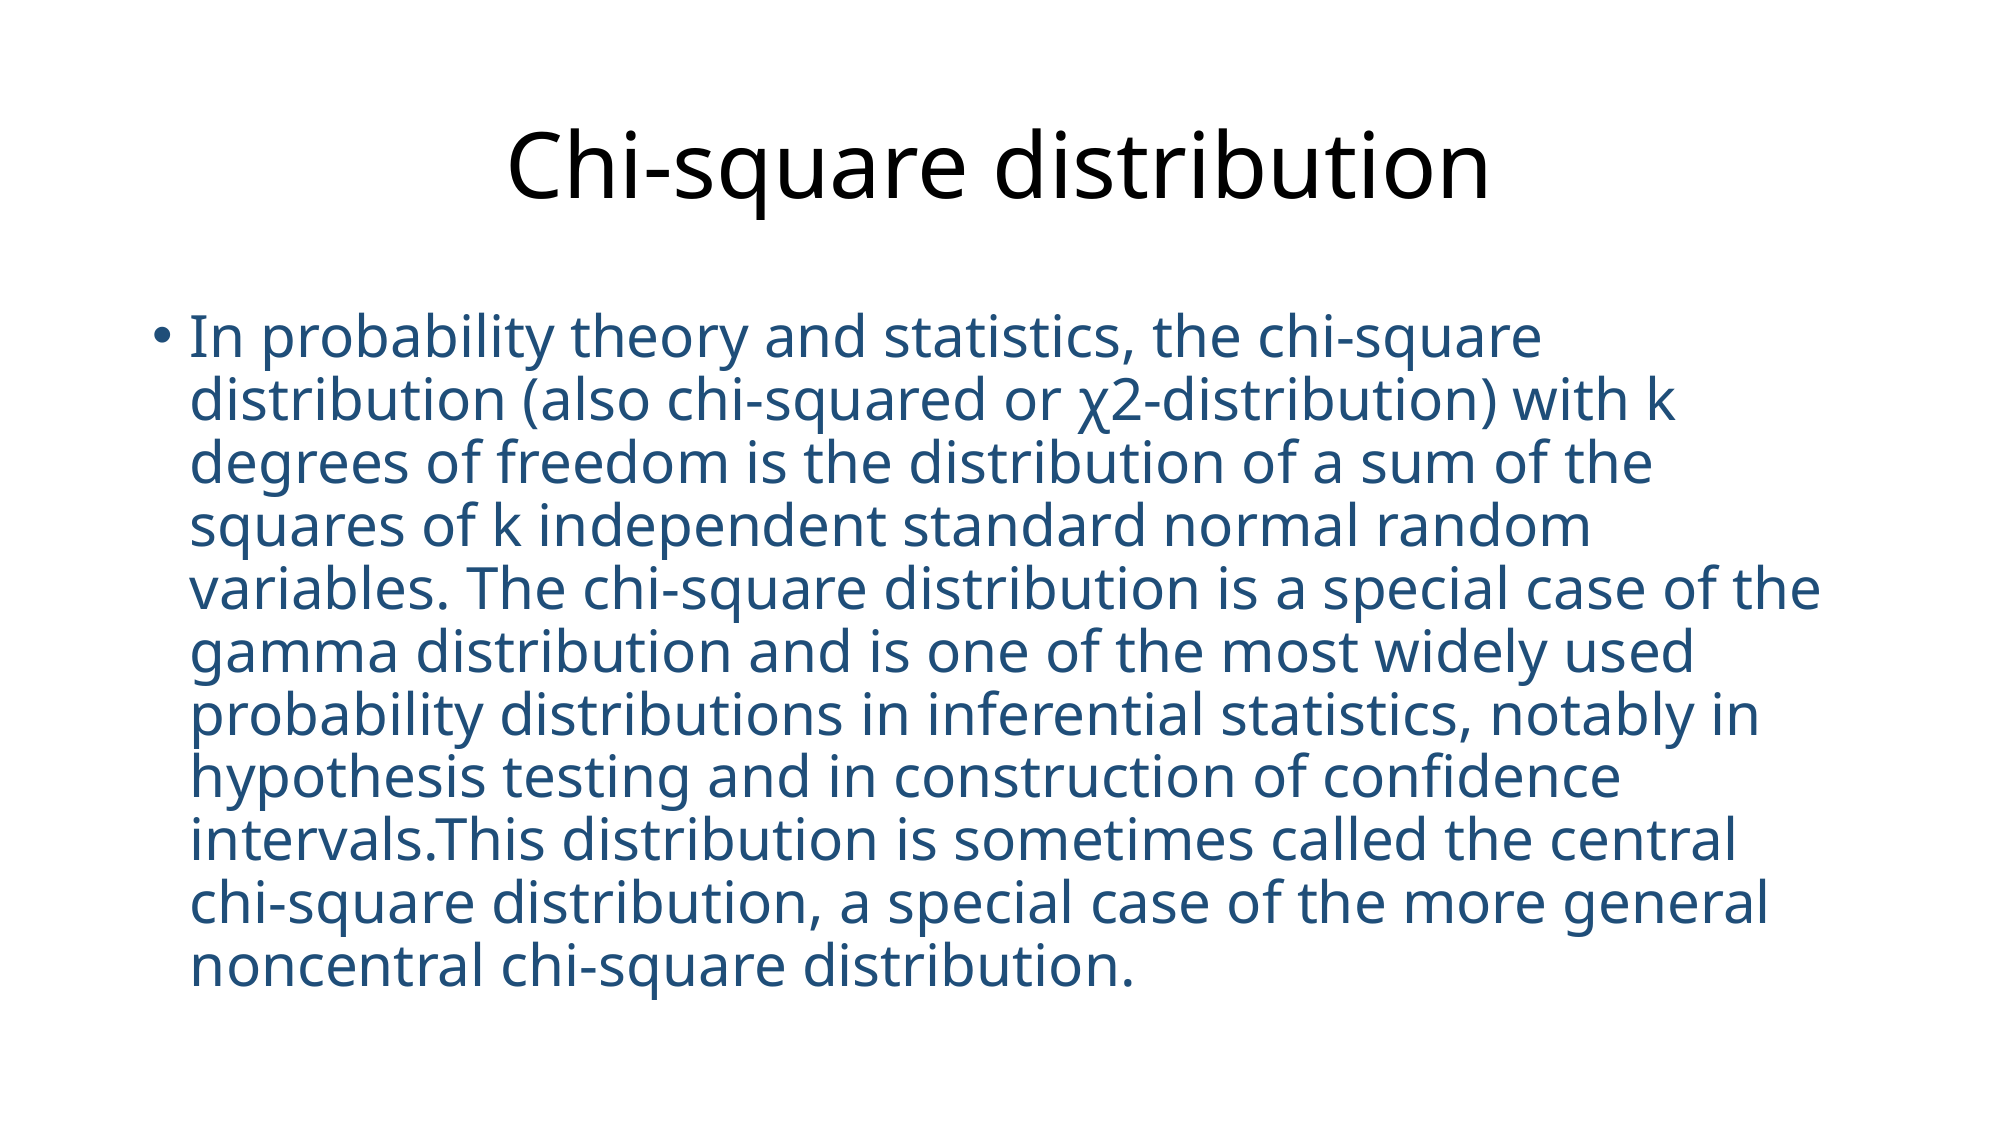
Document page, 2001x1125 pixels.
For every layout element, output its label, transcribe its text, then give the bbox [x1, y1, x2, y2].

title Chi-square distribution [137, 59, 1863, 278]
list In probability theory and statistics, the chi-square distribution (also chi-squared or χ2-distribution) with k degrees of freedom is the distribution of a sum of the squares of k independent standard normal random variables. The chi-square distribution is a special case of the gamma distribution and is one of the most widely used probability distributions in inferential statistics, notably in hypothesis testing and in construction of confidence intervals.This distribution is sometimes called the central chi-square distribution, a special case of the more general noncentral chi-square distribution. [137, 299, 1863, 1014]
